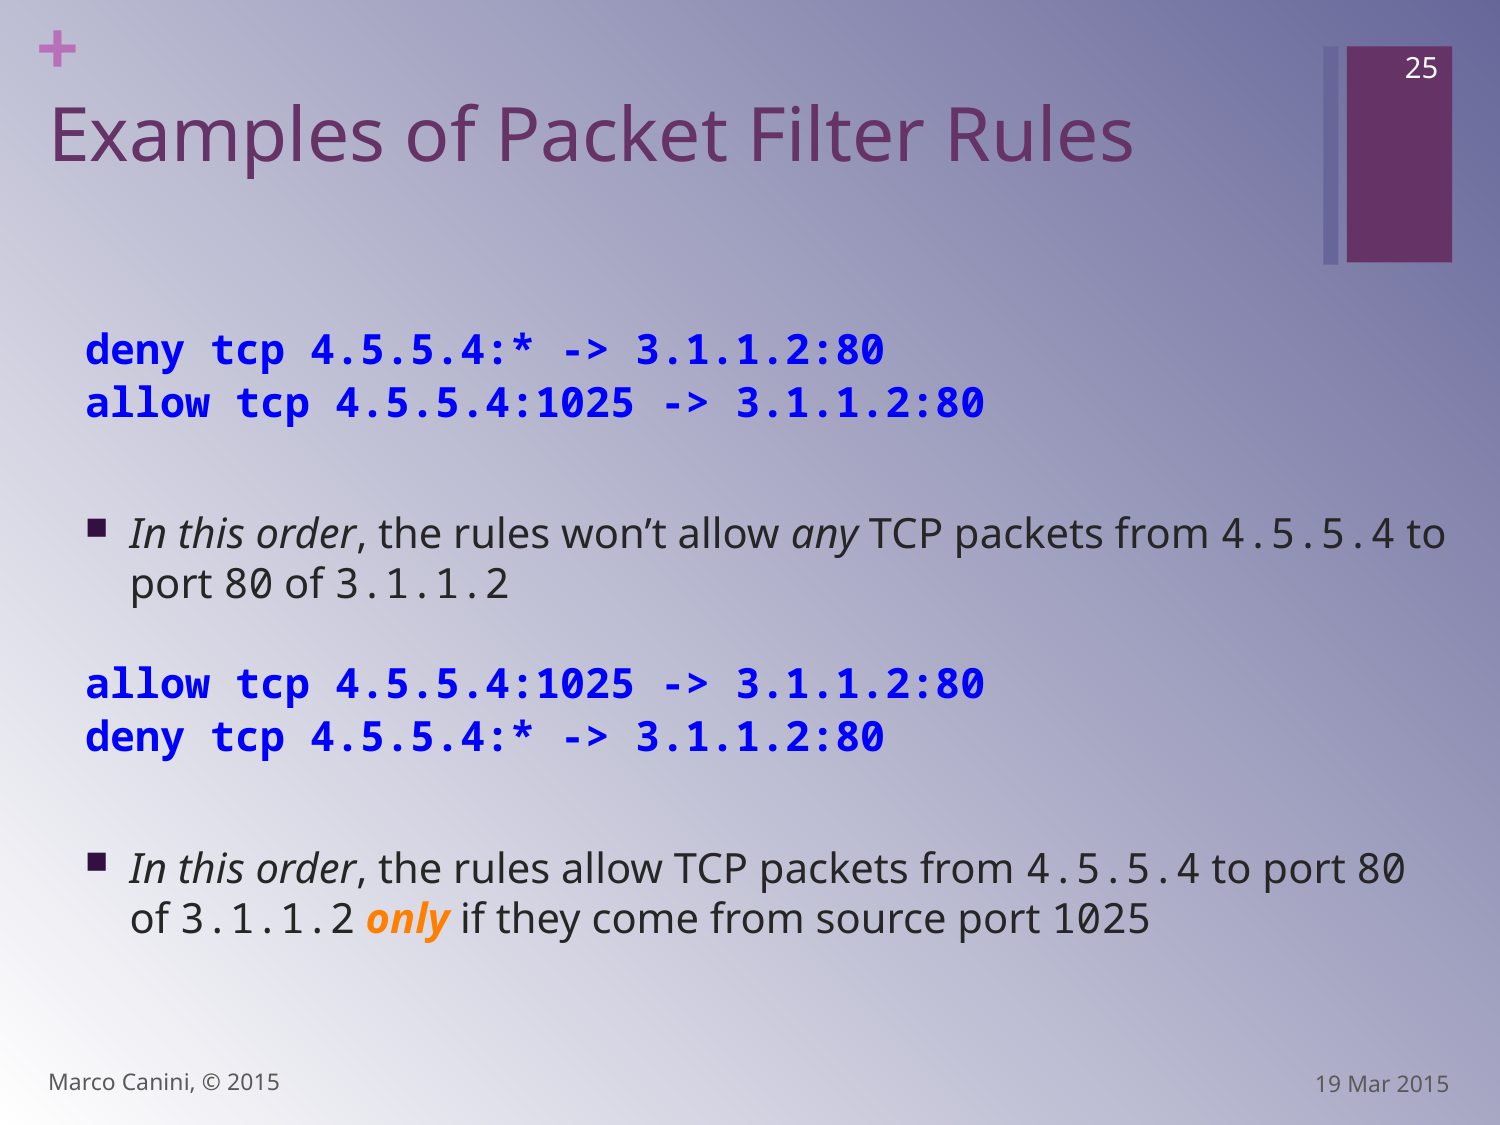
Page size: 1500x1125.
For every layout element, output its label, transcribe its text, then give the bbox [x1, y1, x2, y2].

slide_number 25 [1362, 39, 1454, 100]
footer Marco Canini, © 2015 [33, 1053, 1038, 1114]
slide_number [1114, 1053, 1465, 1114]
title Examples of Packet Filter Rules [33, 79, 1322, 262]
list deny tcp 4.5.5.4:* -> 3.1.1.2:80 allow tcp 4.5.5.4:1025 -> 3.1.1.2:80 In this order, the rules won’t allow any TCP packets from 4.5.5.4 to port 80 of 3.1.1.2 allow tcp 4.5.5.4:1025 -> 3.1.1.2:80 deny tcp 4.5.5.4:* -> 3.1.1.2:80 In this order, the rules allow TCP packets from 4.5.5.4 to port 80 of 3.1.1.2 only if they come from source port 1025 [33, 262, 1465, 1054]
